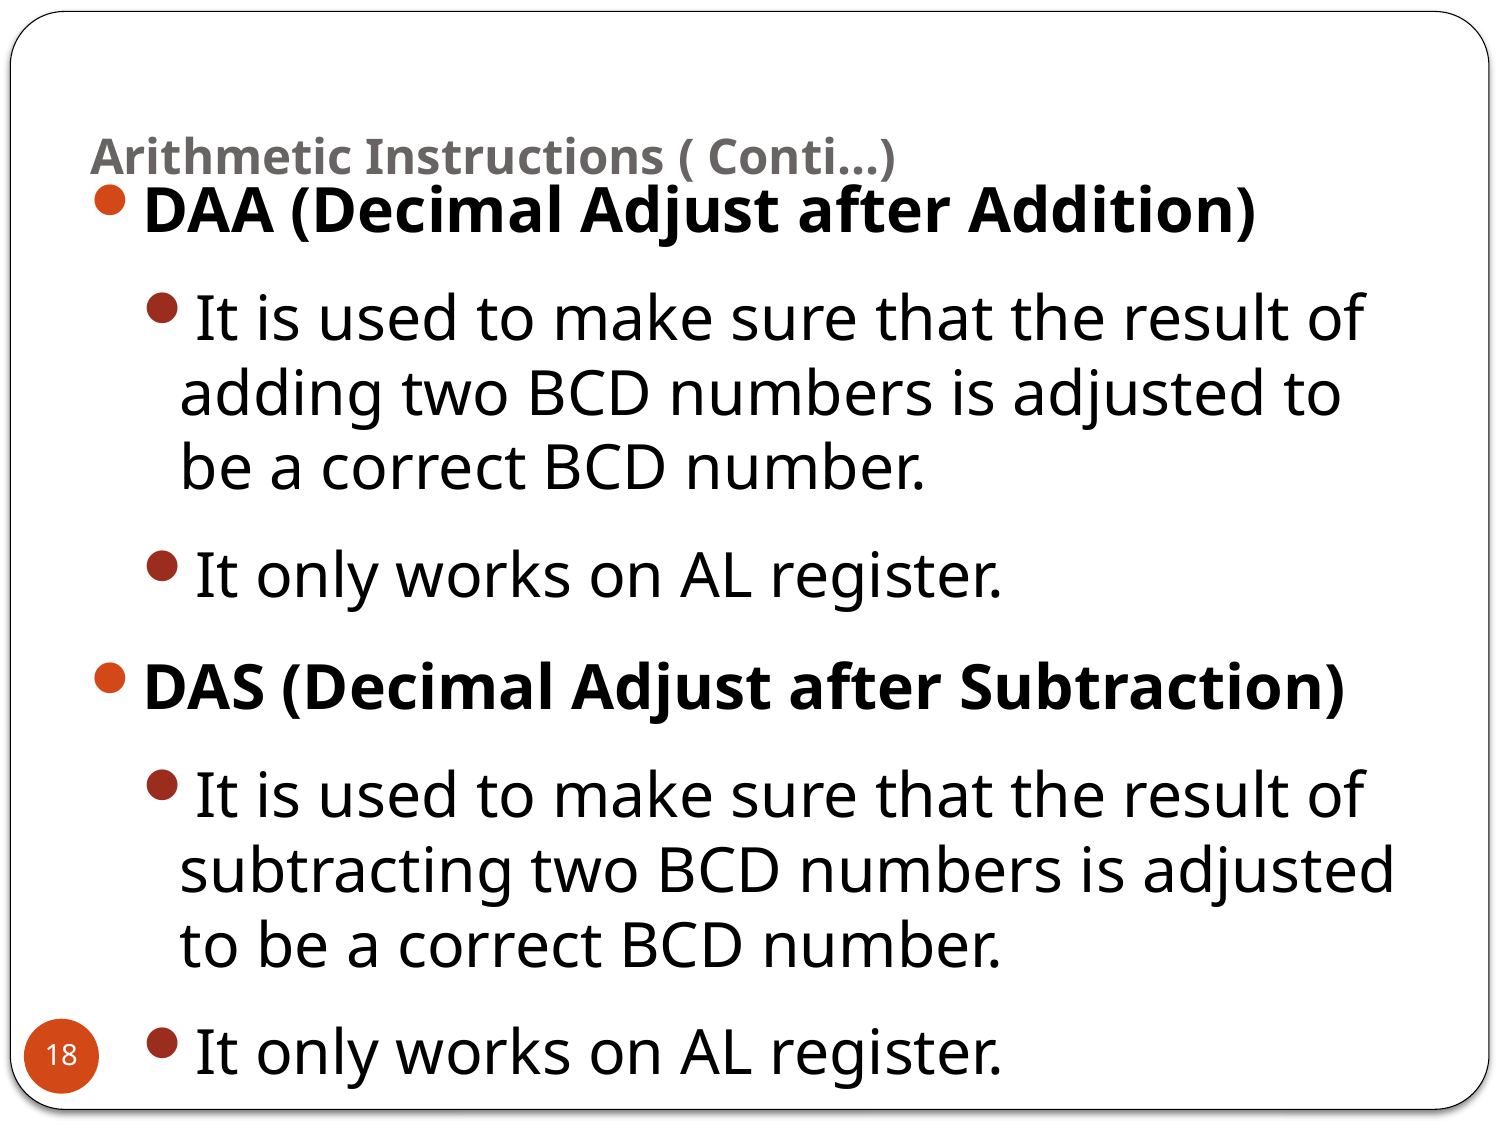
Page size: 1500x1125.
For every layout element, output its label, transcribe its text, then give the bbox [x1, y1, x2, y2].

slide_number 18 [23, 1018, 94, 1094]
title Arithmetic Instructions ( Conti…) [75, 115, 1425, 162]
list DAA (Decimal Adjust after Addition) It is used to make sure that the result of adding two BCD numbers is adjusted to be a correct BCD number. It only works on AL register. DAS (Decimal Adjust after Subtraction) It is used to make sure that the result of subtracting two BCD numbers is adjusted to be a correct BCD number. It only works on AL register. [75, 162, 1425, 1075]
